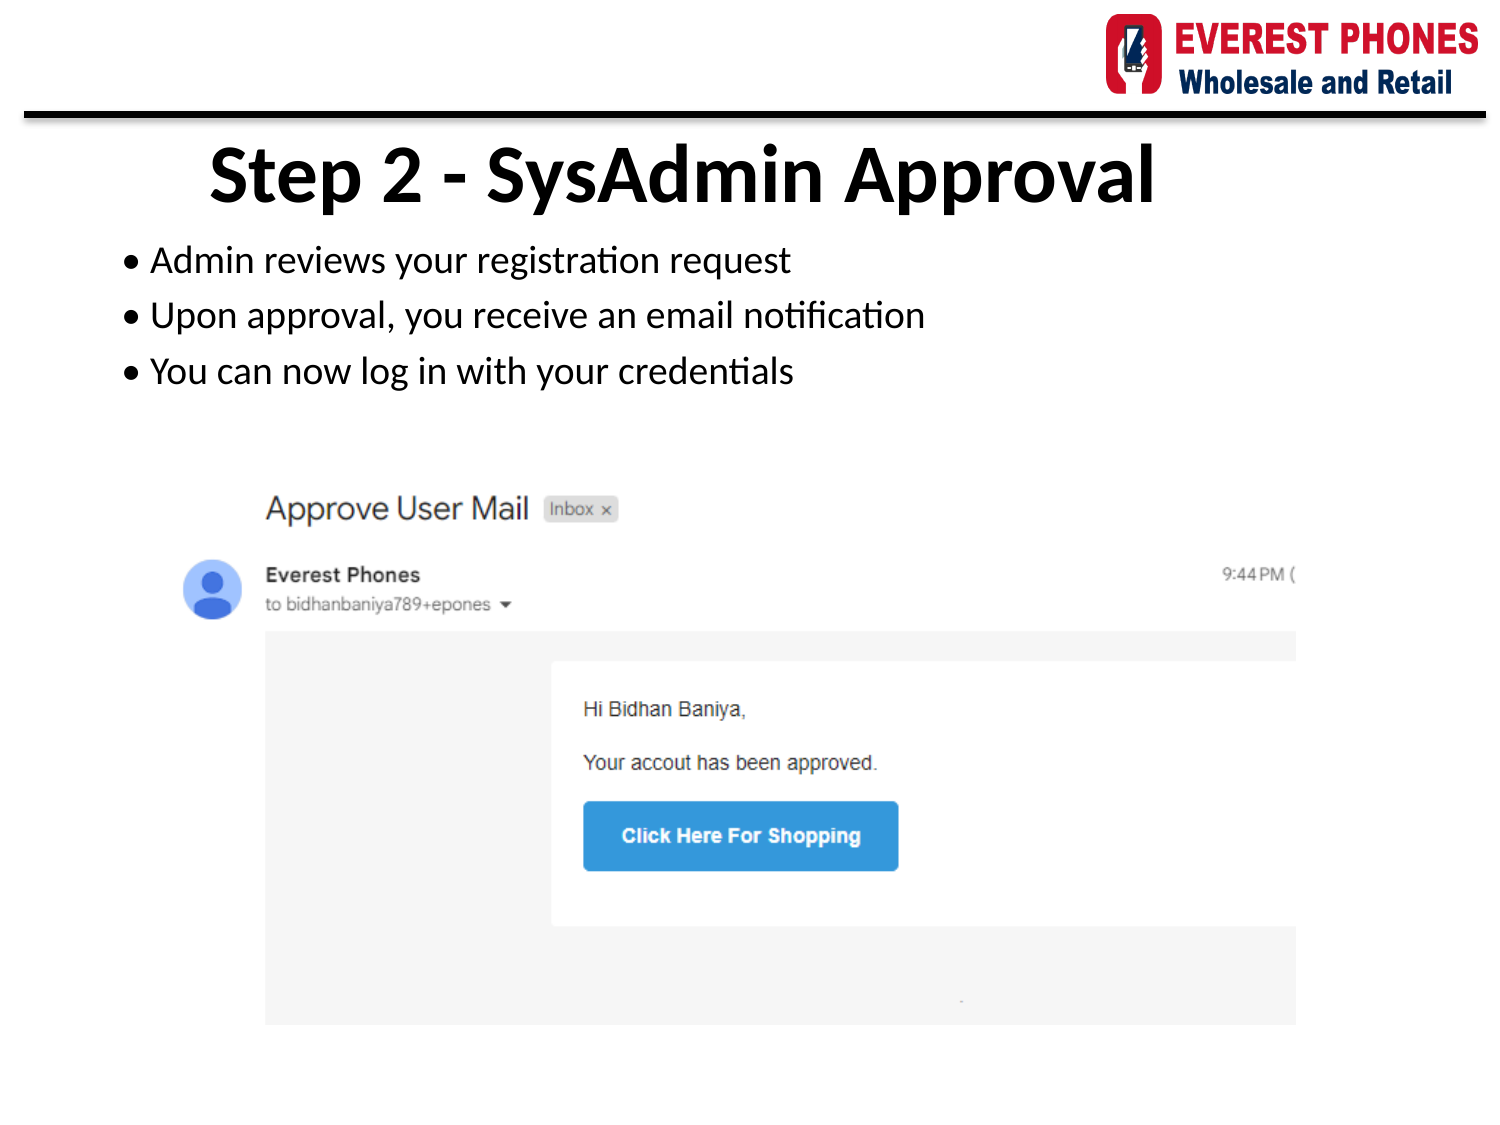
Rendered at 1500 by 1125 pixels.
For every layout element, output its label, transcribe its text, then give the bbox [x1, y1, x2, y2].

list • Admin reviews your registration request • Upon approval, you receive an email notification • You can now log in with your credentials [106, 226, 1457, 970]
title Step 2 - SysAdmin Approval [8, 75, 1359, 263]
picture [1106, 14, 1478, 94]
picture [179, 472, 1296, 1026]
